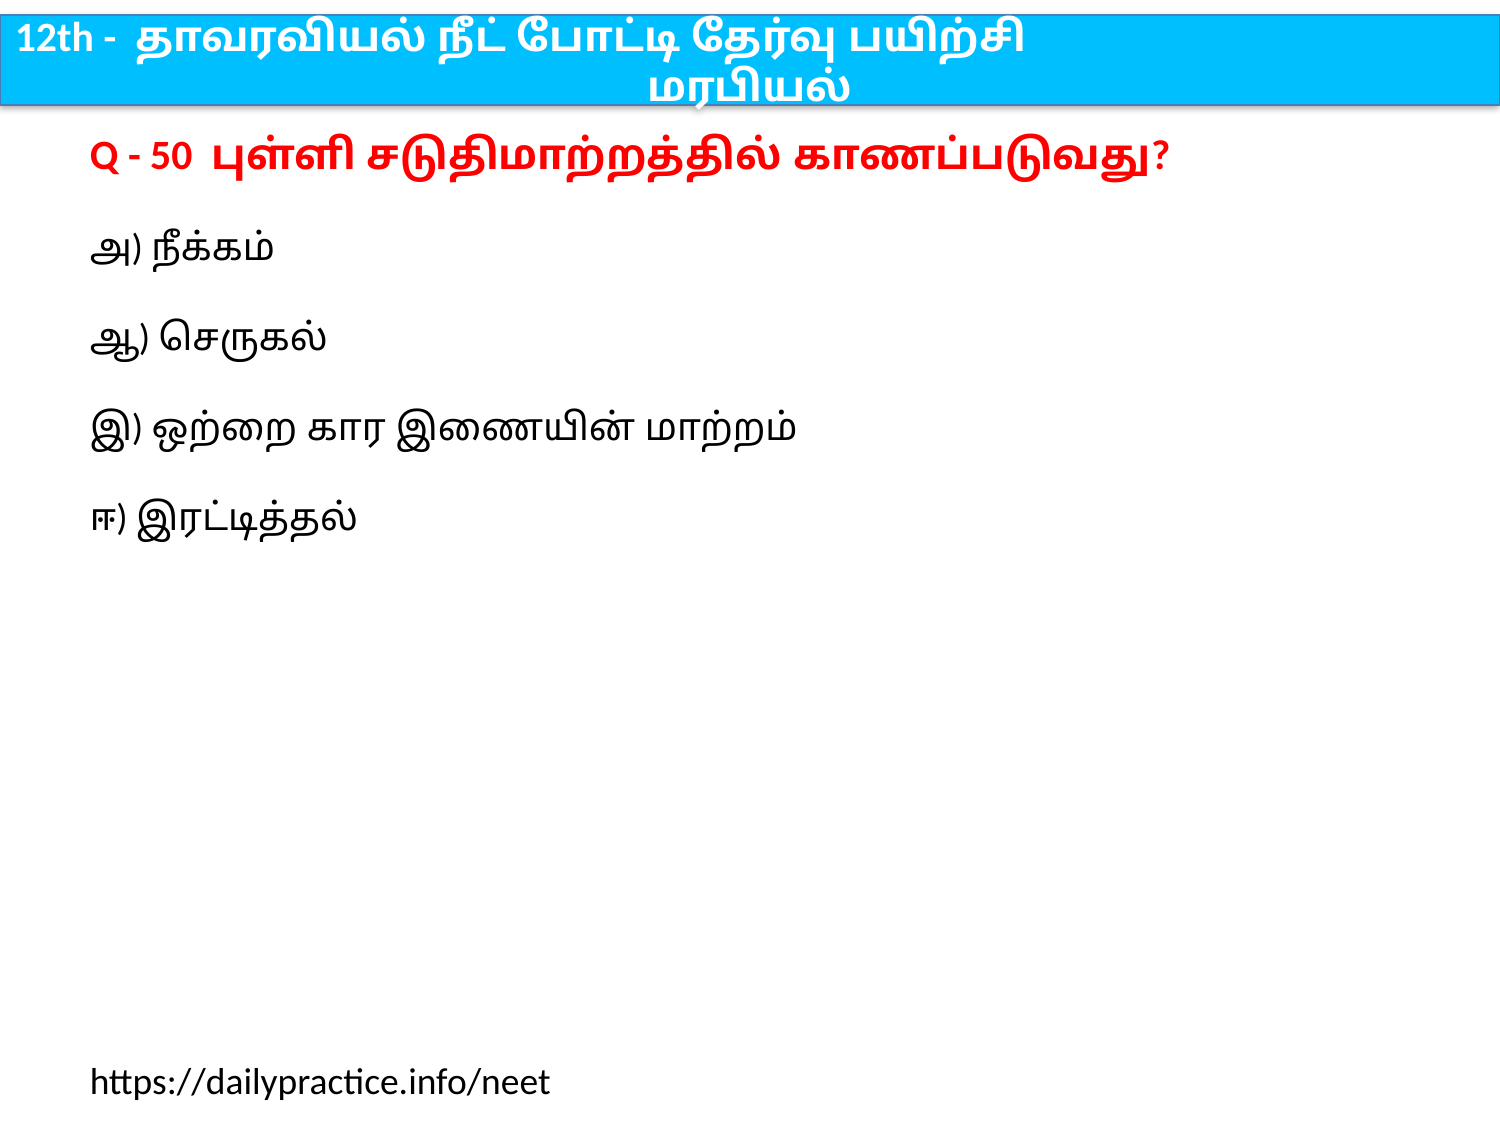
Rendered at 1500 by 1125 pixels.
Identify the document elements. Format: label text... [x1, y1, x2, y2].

text_box Q - 50 புள்ளி சடுதிமாற்றத்தில் காணப்படுவது? அ) நீக்கம் ஆ) செருகல் இ) ஒற்றை கார இணையின் மாற்றம் ஈ) இரட்டித்தல் [74, 75, 1275, 545]
text_box https://dailypractice.info/neet [74, 1049, 675, 1110]
text_box 12th - தாவரவியல் நீட் போட்டி தேர்வு பயிற்சி மரபியல் [0, 14, 1500, 106]
